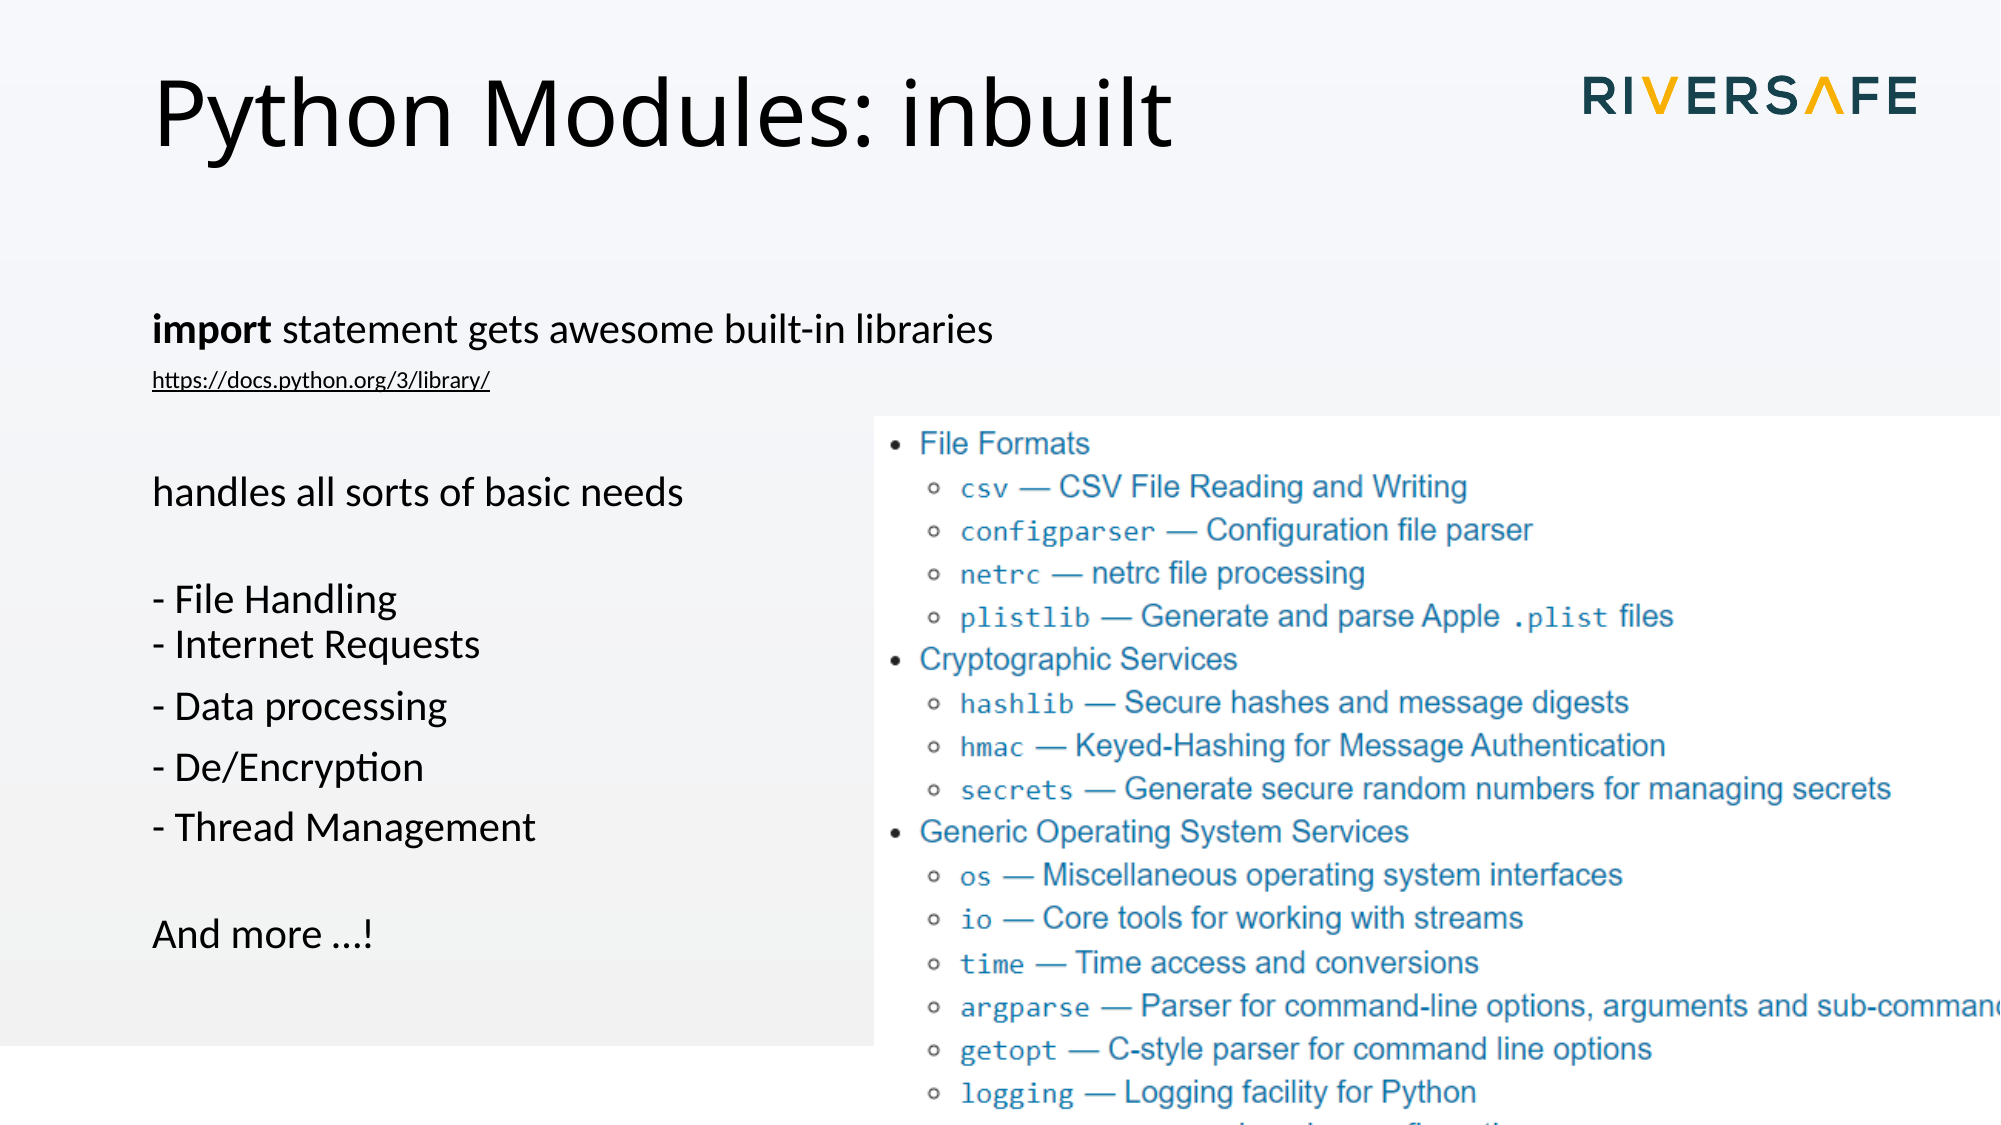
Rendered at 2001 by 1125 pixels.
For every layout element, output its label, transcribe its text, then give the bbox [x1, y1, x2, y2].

title Python Modules: inbuilt [137, 59, 1863, 278]
text_box import statement gets awesome built-in libraries https://docs.python.org/3/library/ handles all sorts of basic needs - File Handling - Internet Requests - Data processing - De/Encryption - Thread Management And more …! [137, 299, 1760, 970]
picture [1863, 75, 1916, 115]
picture [874, 416, 2000, 1125]
